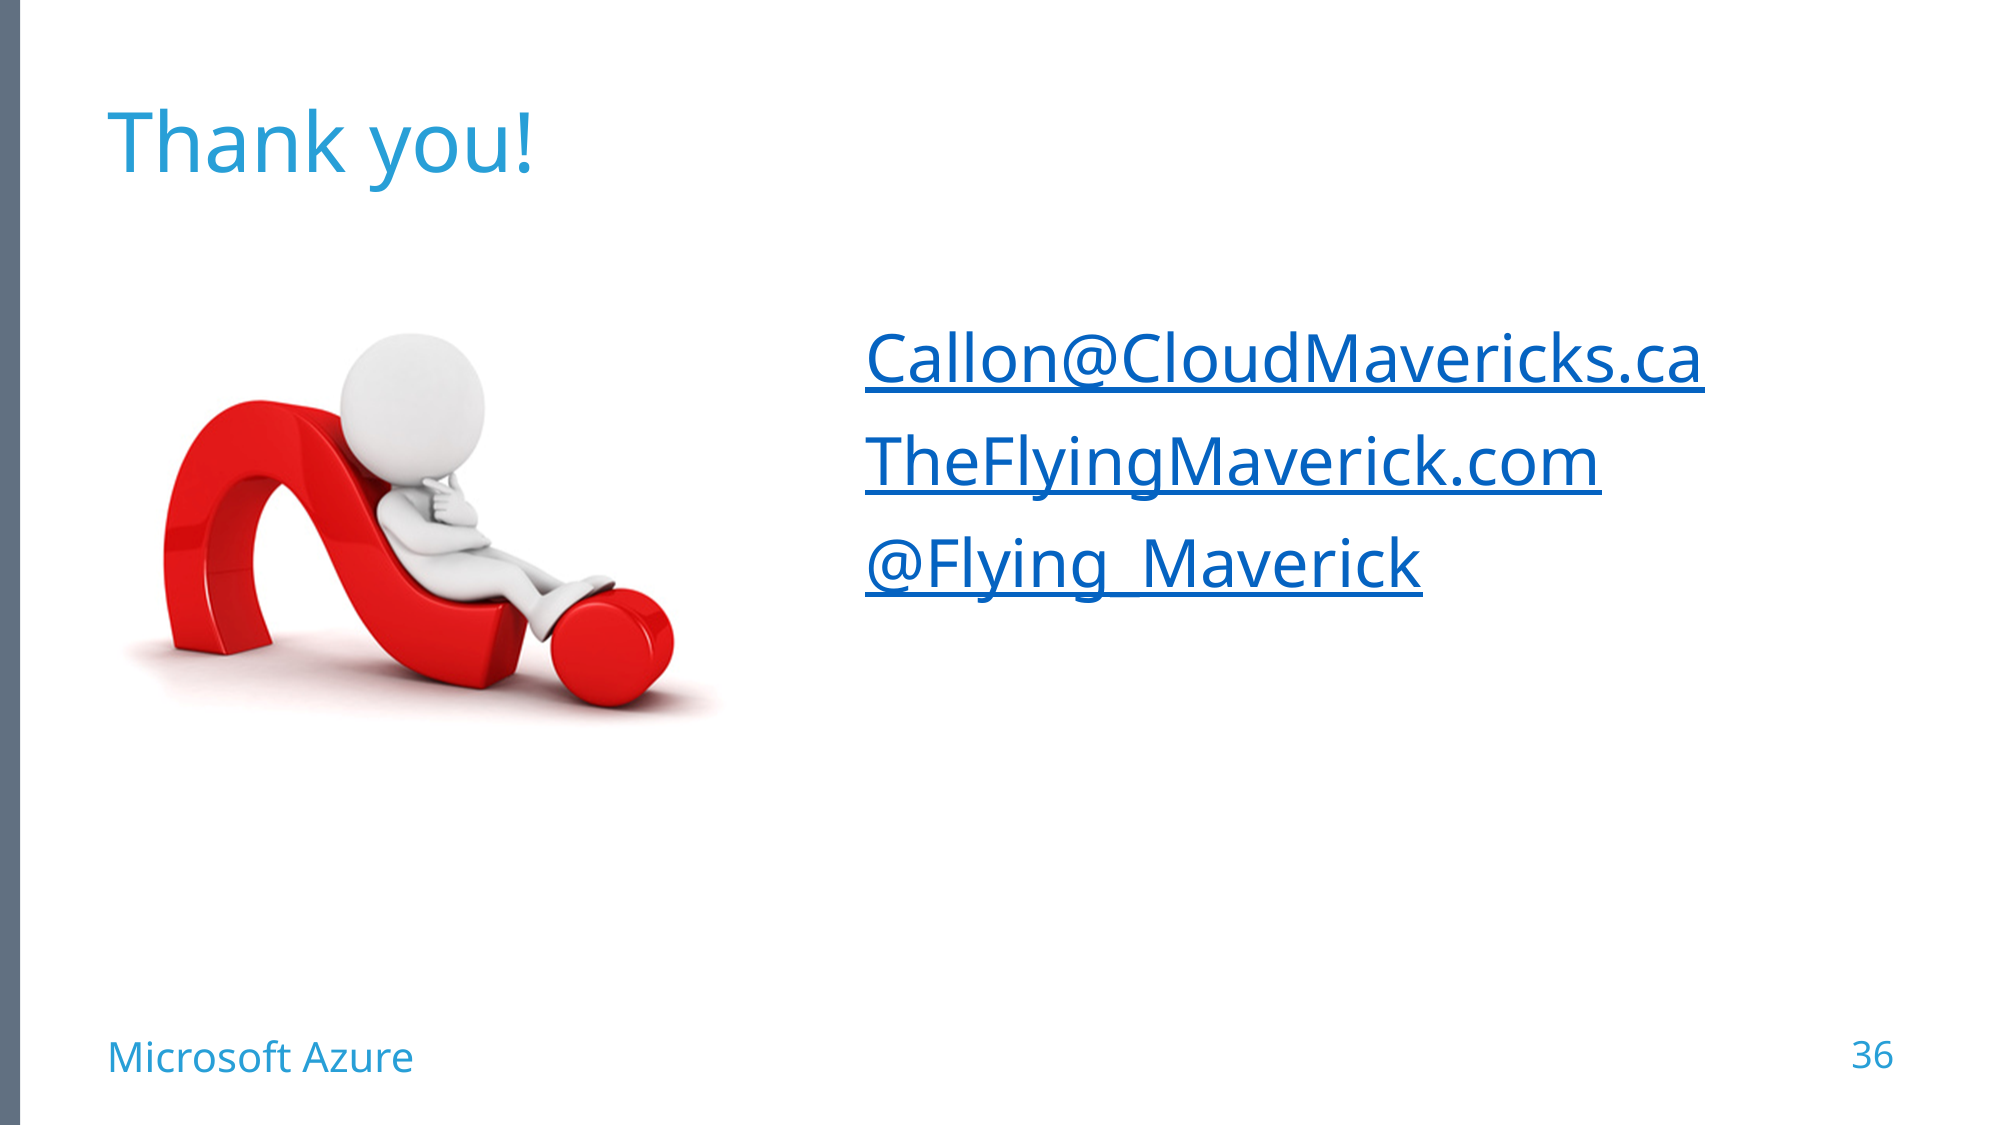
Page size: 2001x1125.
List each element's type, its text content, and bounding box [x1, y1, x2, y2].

title Thank you! [92, 75, 783, 199]
slide_number 36 [1459, 1026, 1910, 1087]
list Callon@CloudMavericks.ca TheFlyingMaverick.com @Flying_Maverick [850, 309, 1910, 962]
picture [91, 309, 762, 749]
